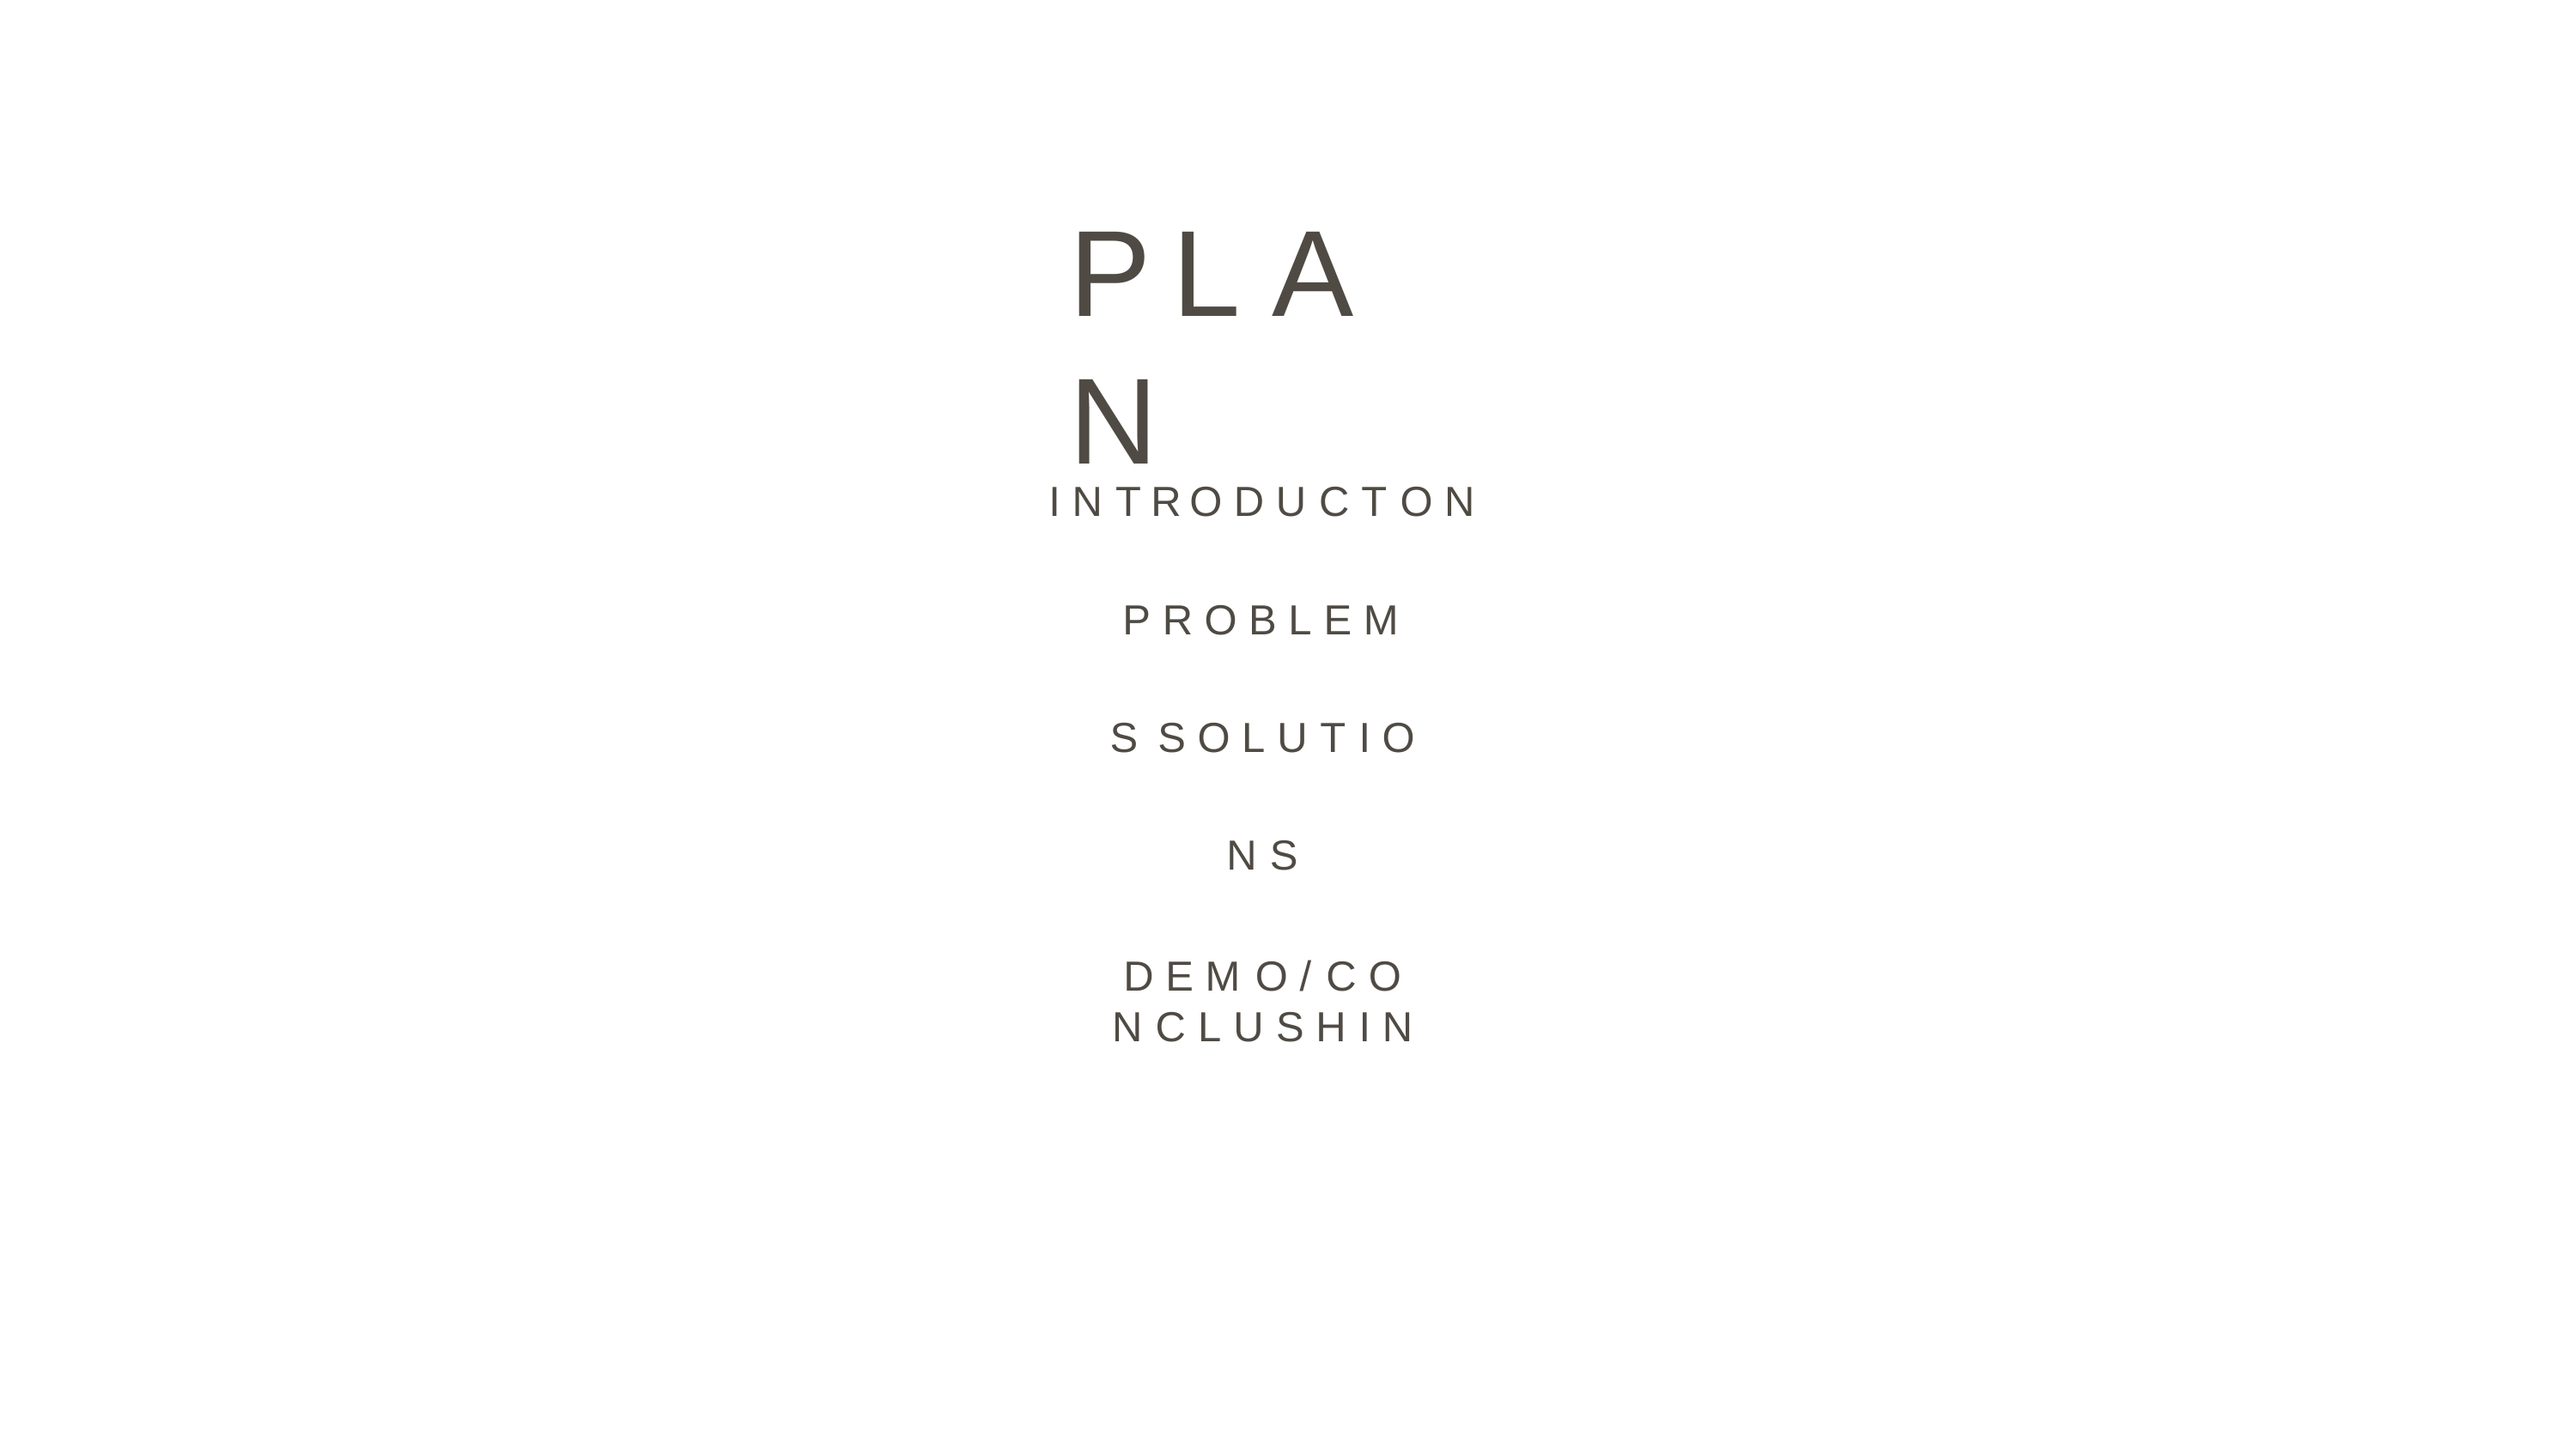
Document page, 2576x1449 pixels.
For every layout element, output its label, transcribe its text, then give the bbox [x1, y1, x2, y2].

text_box I N T R O D U C T O N P R O B L E M S S O L U T I O N S D E M O / C O N C L U S H I N [989, 472, 1534, 1050]
title P L A N [1066, 191, 1457, 472]
